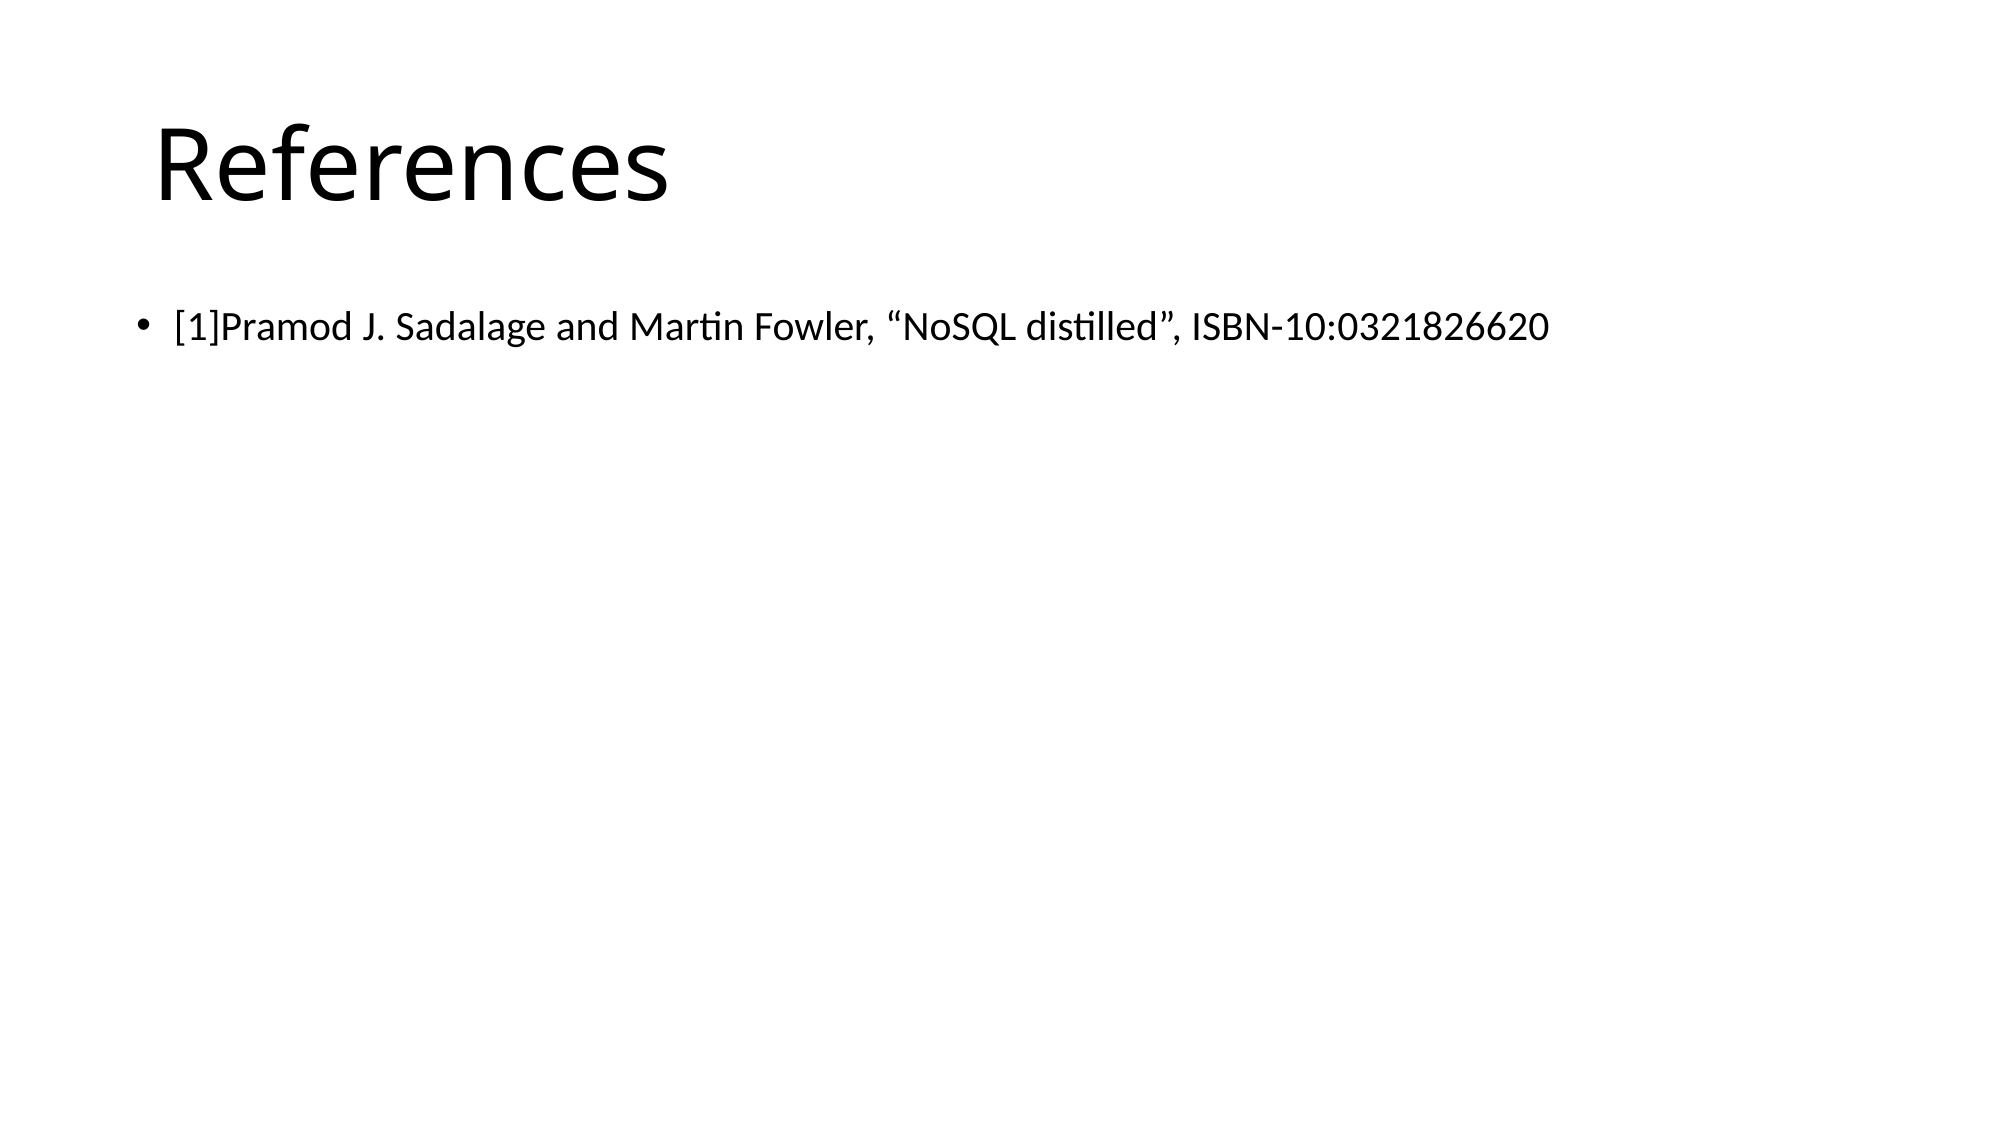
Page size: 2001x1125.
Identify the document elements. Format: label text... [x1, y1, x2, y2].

list [1]Pramod J. Sadalage and Martin Fowler, “NoSQL distilled”, ISBN-10:0321826620 [121, 297, 1847, 1011]
title References [137, 59, 1863, 278]
